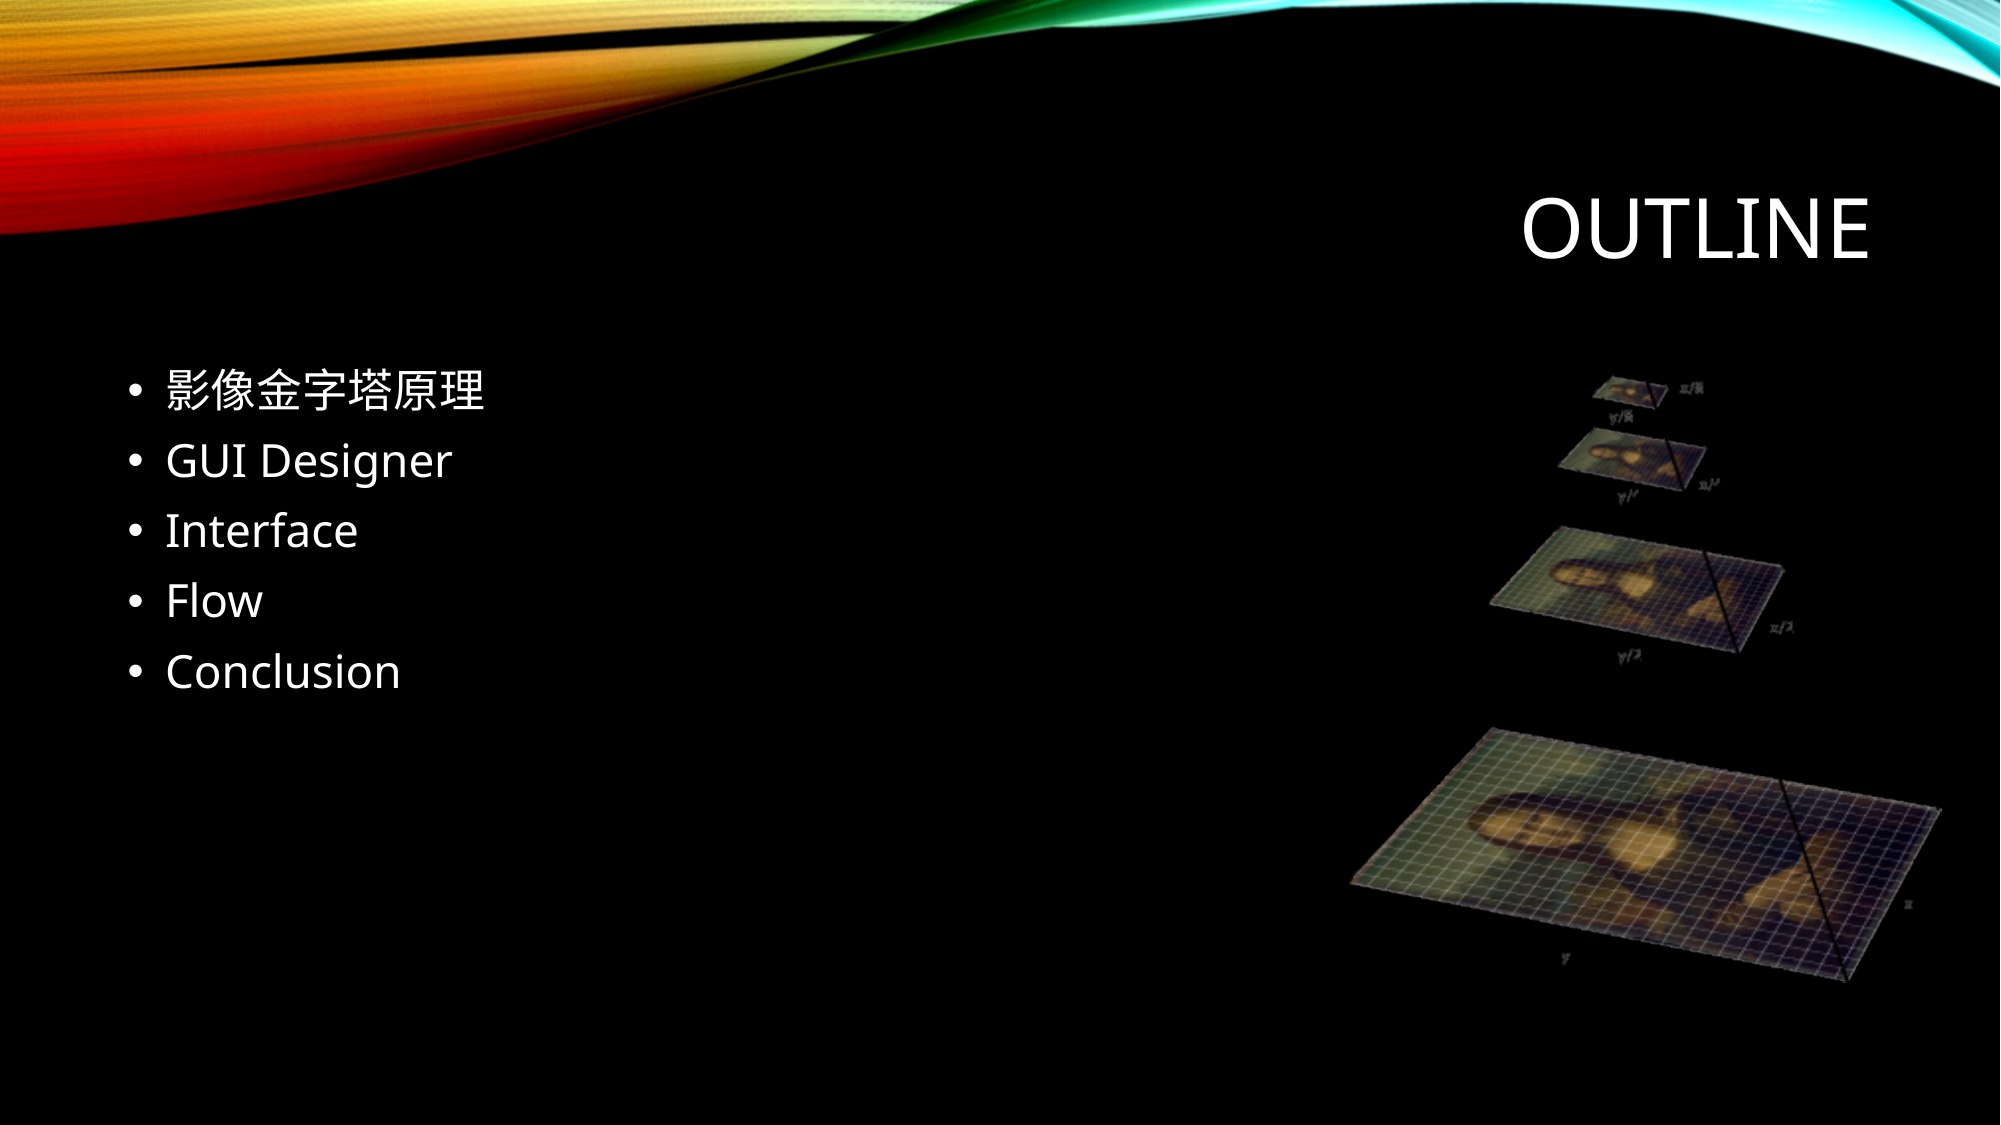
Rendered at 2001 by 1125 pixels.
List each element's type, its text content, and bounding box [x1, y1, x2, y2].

title Outline [474, 125, 1888, 338]
picture [1348, 322, 1942, 983]
list 影像金字塔原理 GUI Designer Interface Flow Conclusion [112, 360, 1852, 1021]
picture [0, 0, 2000, 237]
